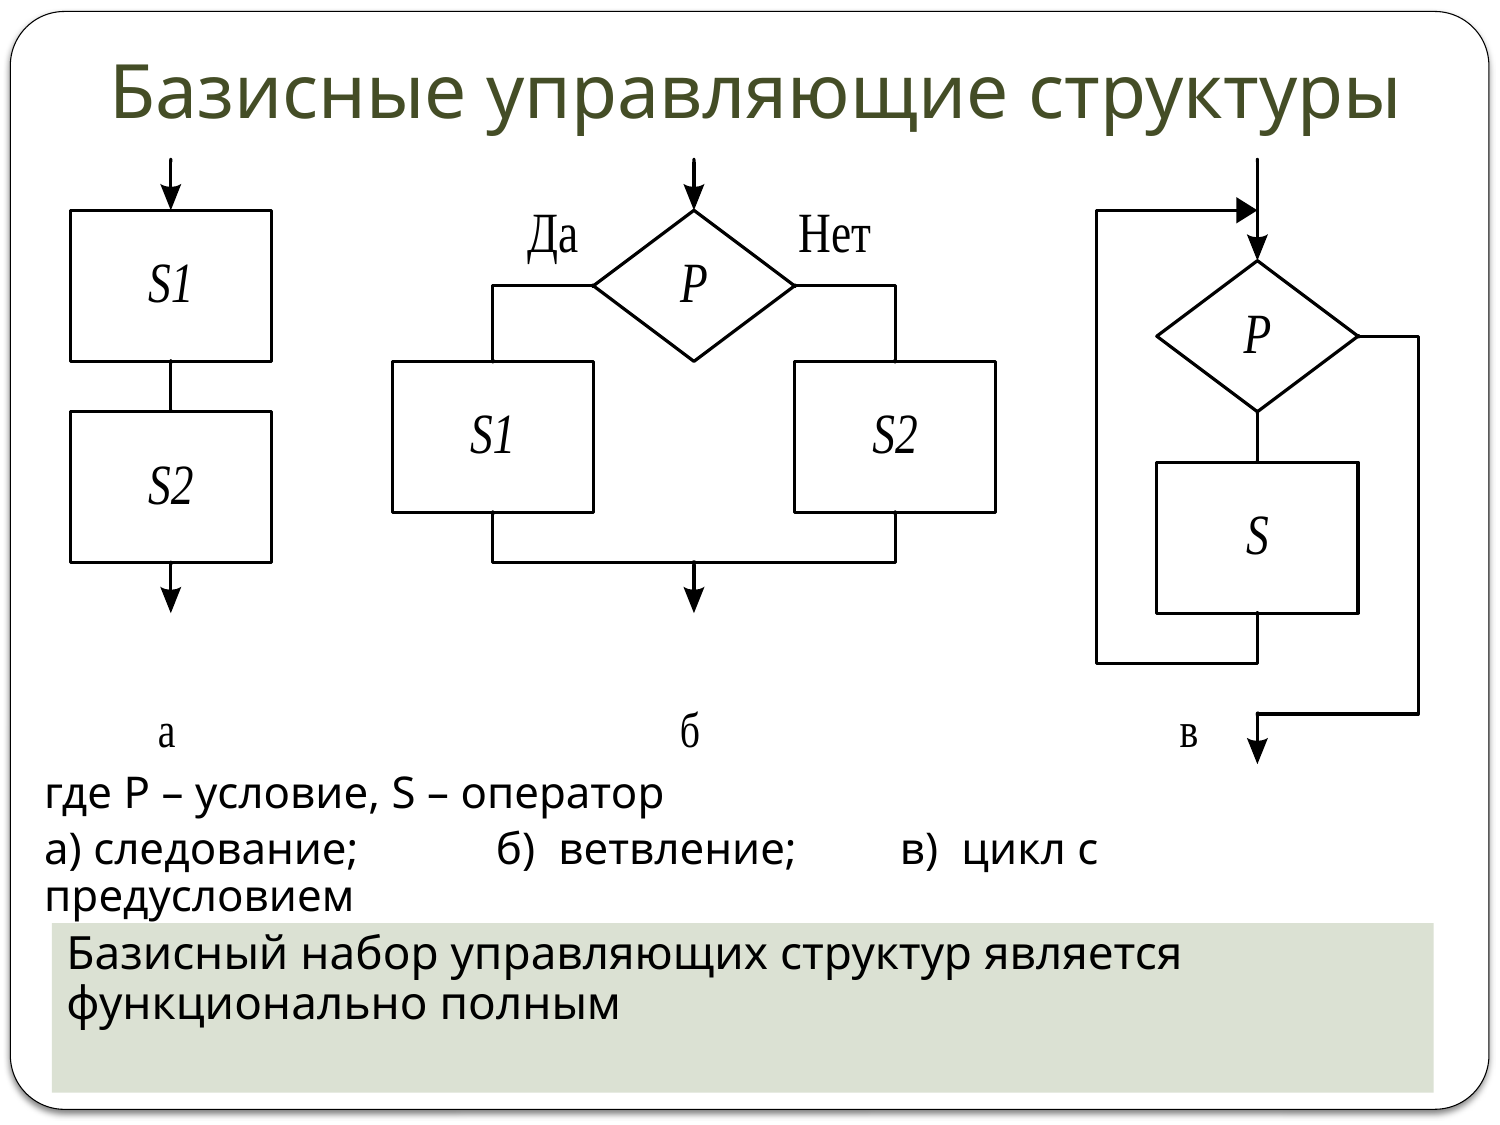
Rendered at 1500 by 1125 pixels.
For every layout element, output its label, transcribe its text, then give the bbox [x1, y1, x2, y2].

text_box Базисный набор управляющих структур является функционально полным [51, 923, 1434, 1093]
title Базисные управляющие структуры [75, 31, 1425, 135]
text_box где P – условие, S – оператор а) следование; б) ветвление; в) цикл с предусловием [29, 763, 1412, 929]
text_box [58, 136, 1442, 788]
